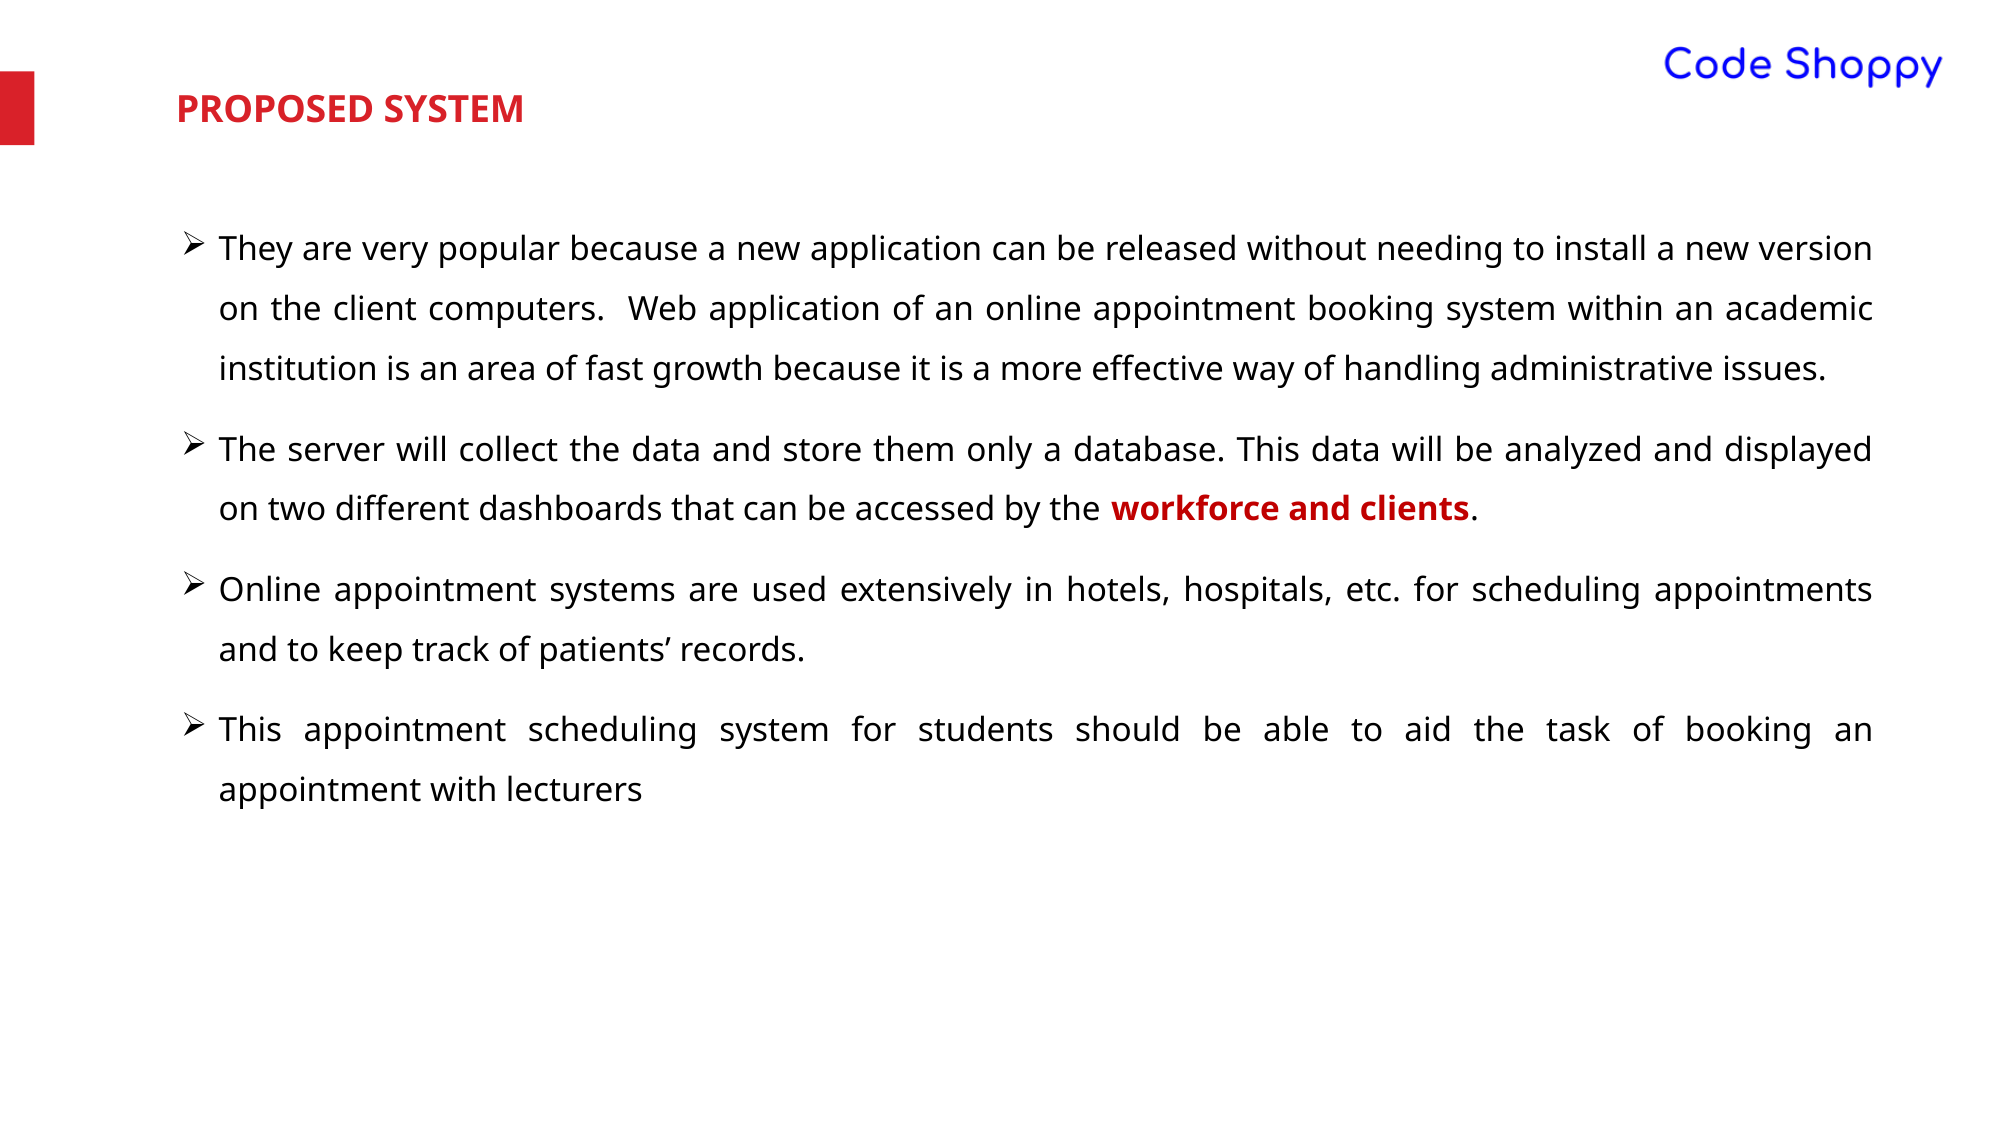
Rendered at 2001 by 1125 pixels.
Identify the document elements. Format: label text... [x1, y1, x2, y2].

list They are very popular because a new application can be released without needing to install a new version on the client computers. Web application of an online appointment booking system within an academic institution is an area of fast growth because it is a more effective way of handling administrative issues. The server will collect the data and store them only a database. This data will be analyzed and displayed on two different dashboards that can be accessed by the workforce and clients. Online appointment systems are used extensively in hotels, hospitals, etc. for scheduling appointments and to keep track of patients’ records. This appointment scheduling system for students should be able to aid the task of booking an appointment with lecturers [166, 200, 1892, 914]
text_box PROPOSED SYSTEM [161, 78, 550, 138]
picture [1656, 13, 1953, 109]
text_box [0, 71, 35, 146]
